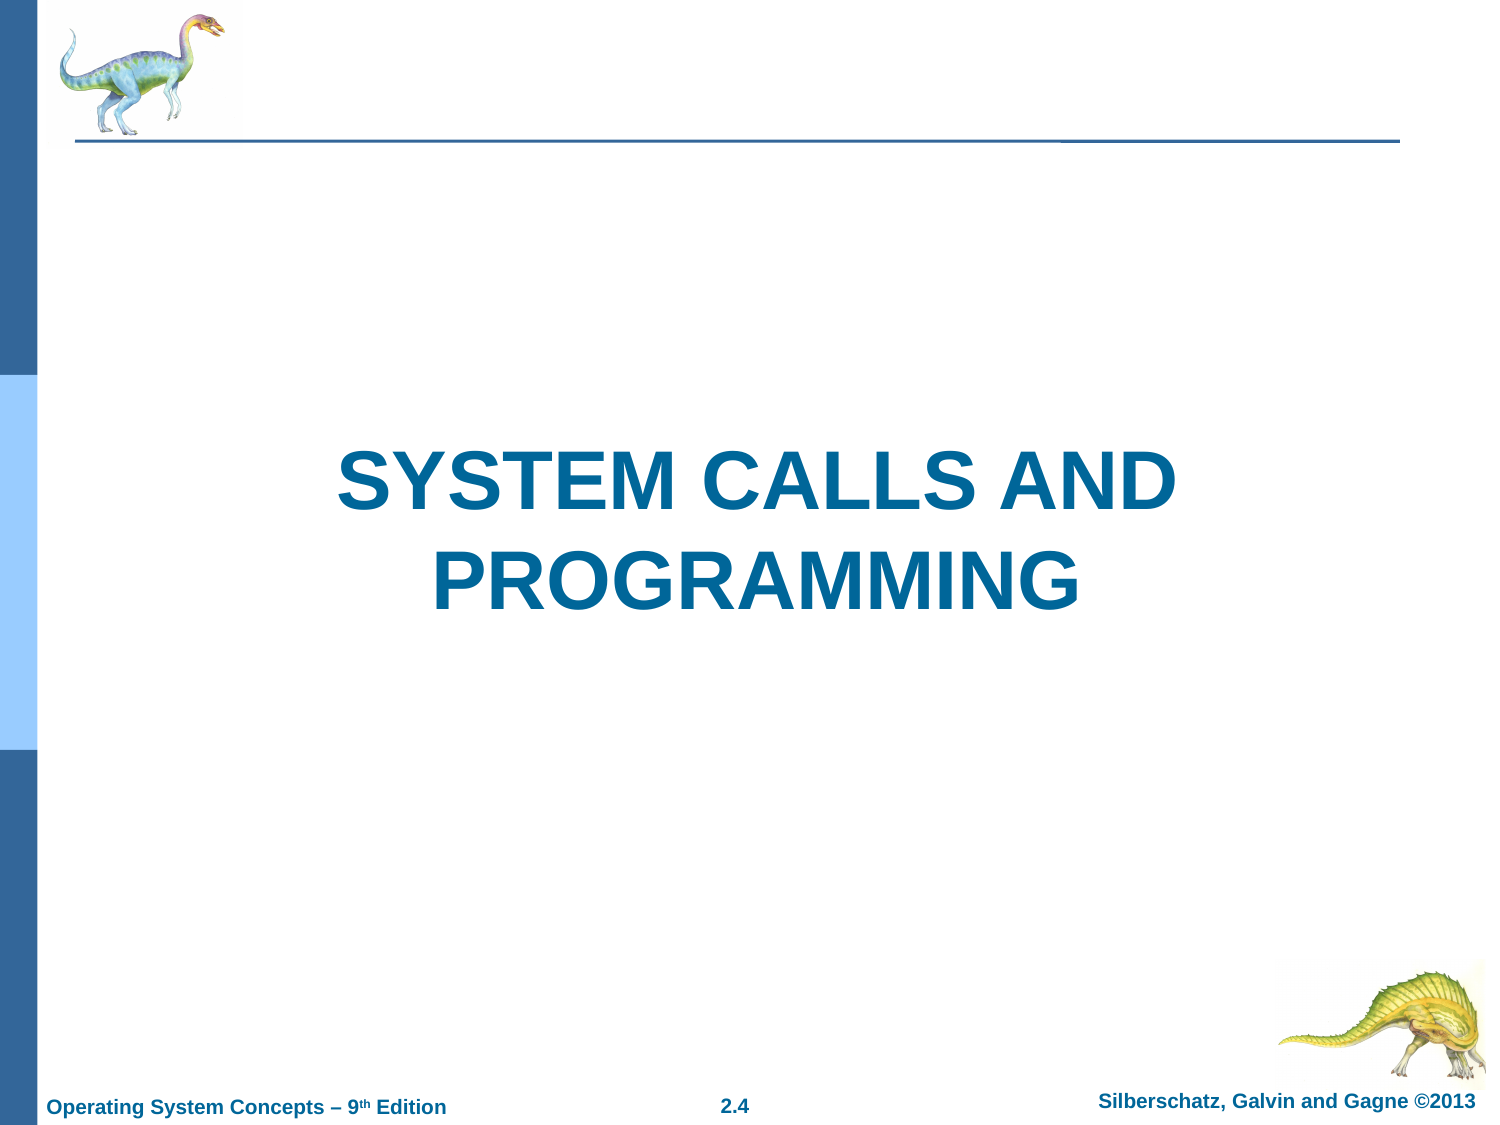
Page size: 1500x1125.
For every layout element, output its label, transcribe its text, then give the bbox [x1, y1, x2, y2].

picture [46, 0, 243, 149]
title System calls and Programming [119, 418, 1395, 643]
picture [1275, 959, 1486, 1090]
